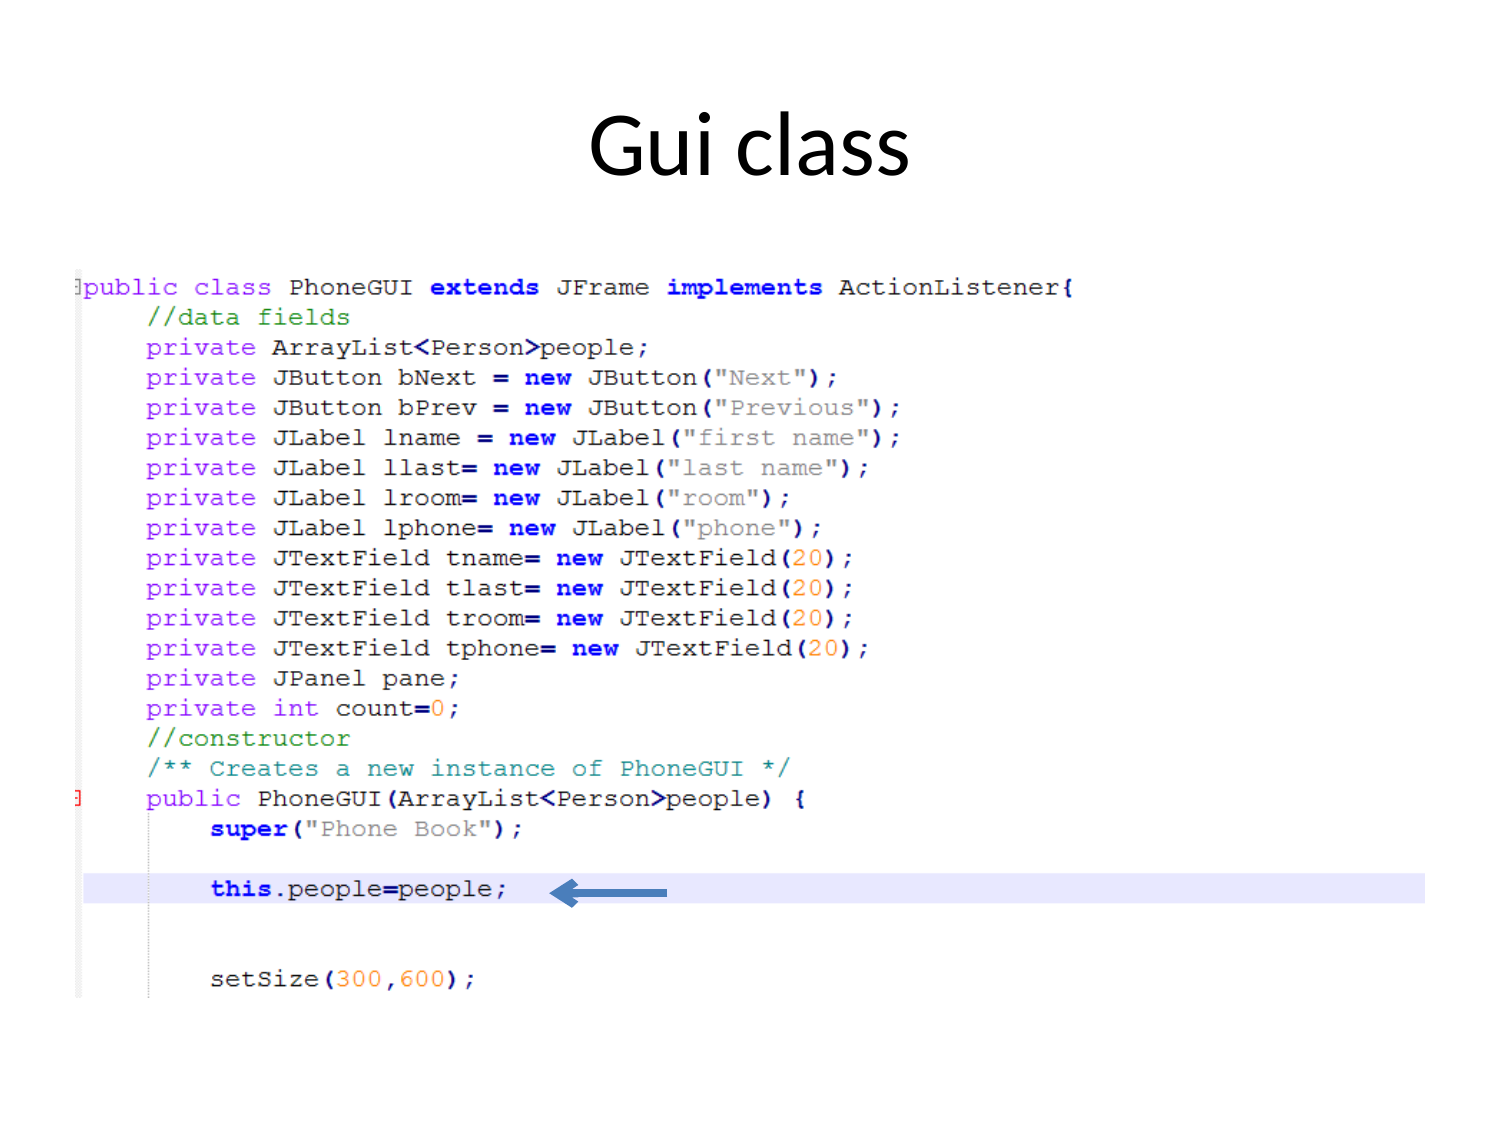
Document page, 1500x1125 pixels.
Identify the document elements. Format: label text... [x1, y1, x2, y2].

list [74, 269, 1426, 999]
title Gui class [75, 45, 1425, 233]
